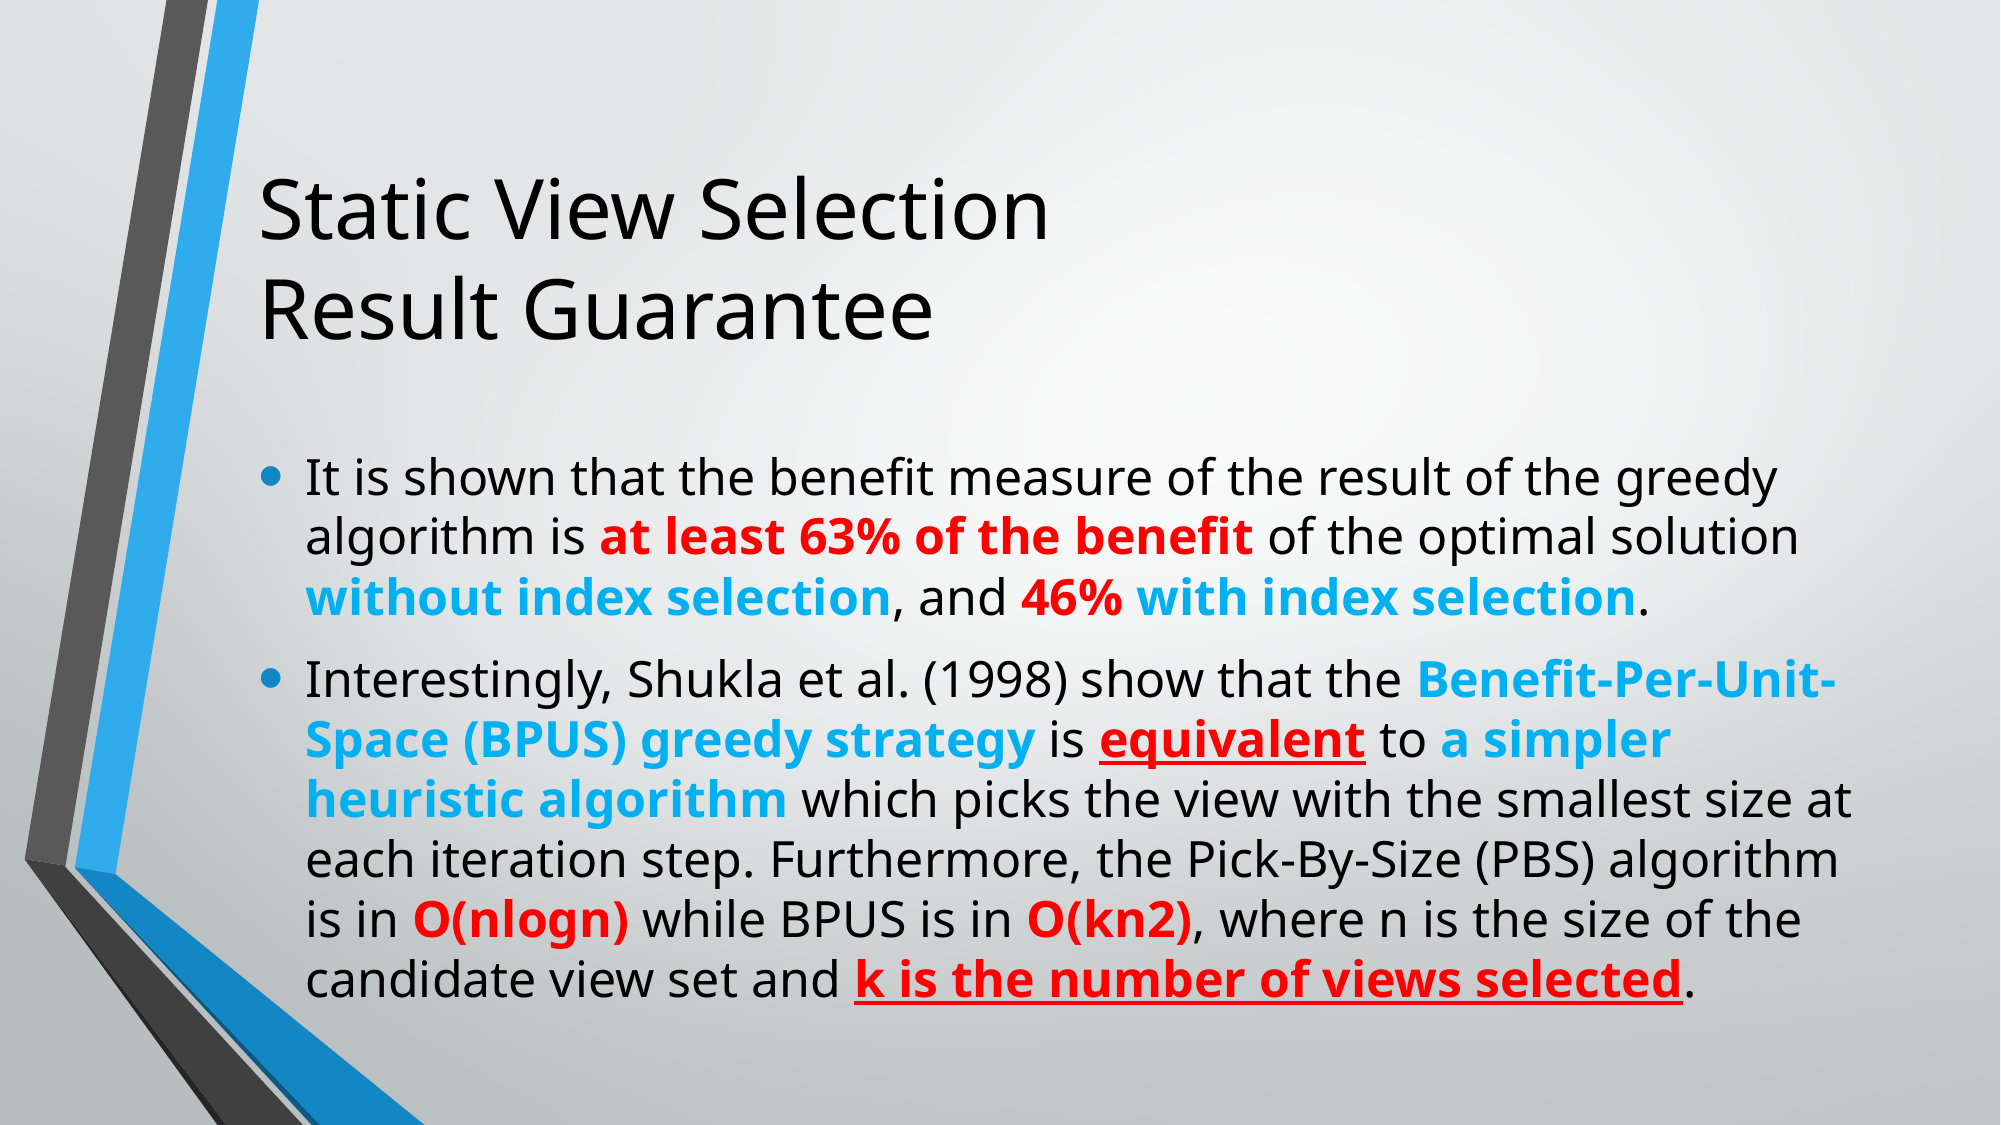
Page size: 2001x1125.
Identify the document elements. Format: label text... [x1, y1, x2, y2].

list It is shown that the benefit measure of the result of the greedy algorithm is at least 63% of the benefit of the optimal solution without index selection, and 46% with index selection. Interestingly, Shukla et al. (1998) show that the Benefit-Per-Unit-Space (BPUS) greedy strategy is equivalent to a simpler heuristic algorithm which picks the view with the smallest size at each iteration step. Furthermore, the Pick-By-Size (PBS) algorithm is in O(nlogn) while BPUS is in O(kn2), where n is the size of the candidate view set and k is the number of views selected. [243, 437, 1887, 1125]
title Static View Selection Result Guarantee [243, 112, 1887, 400]
